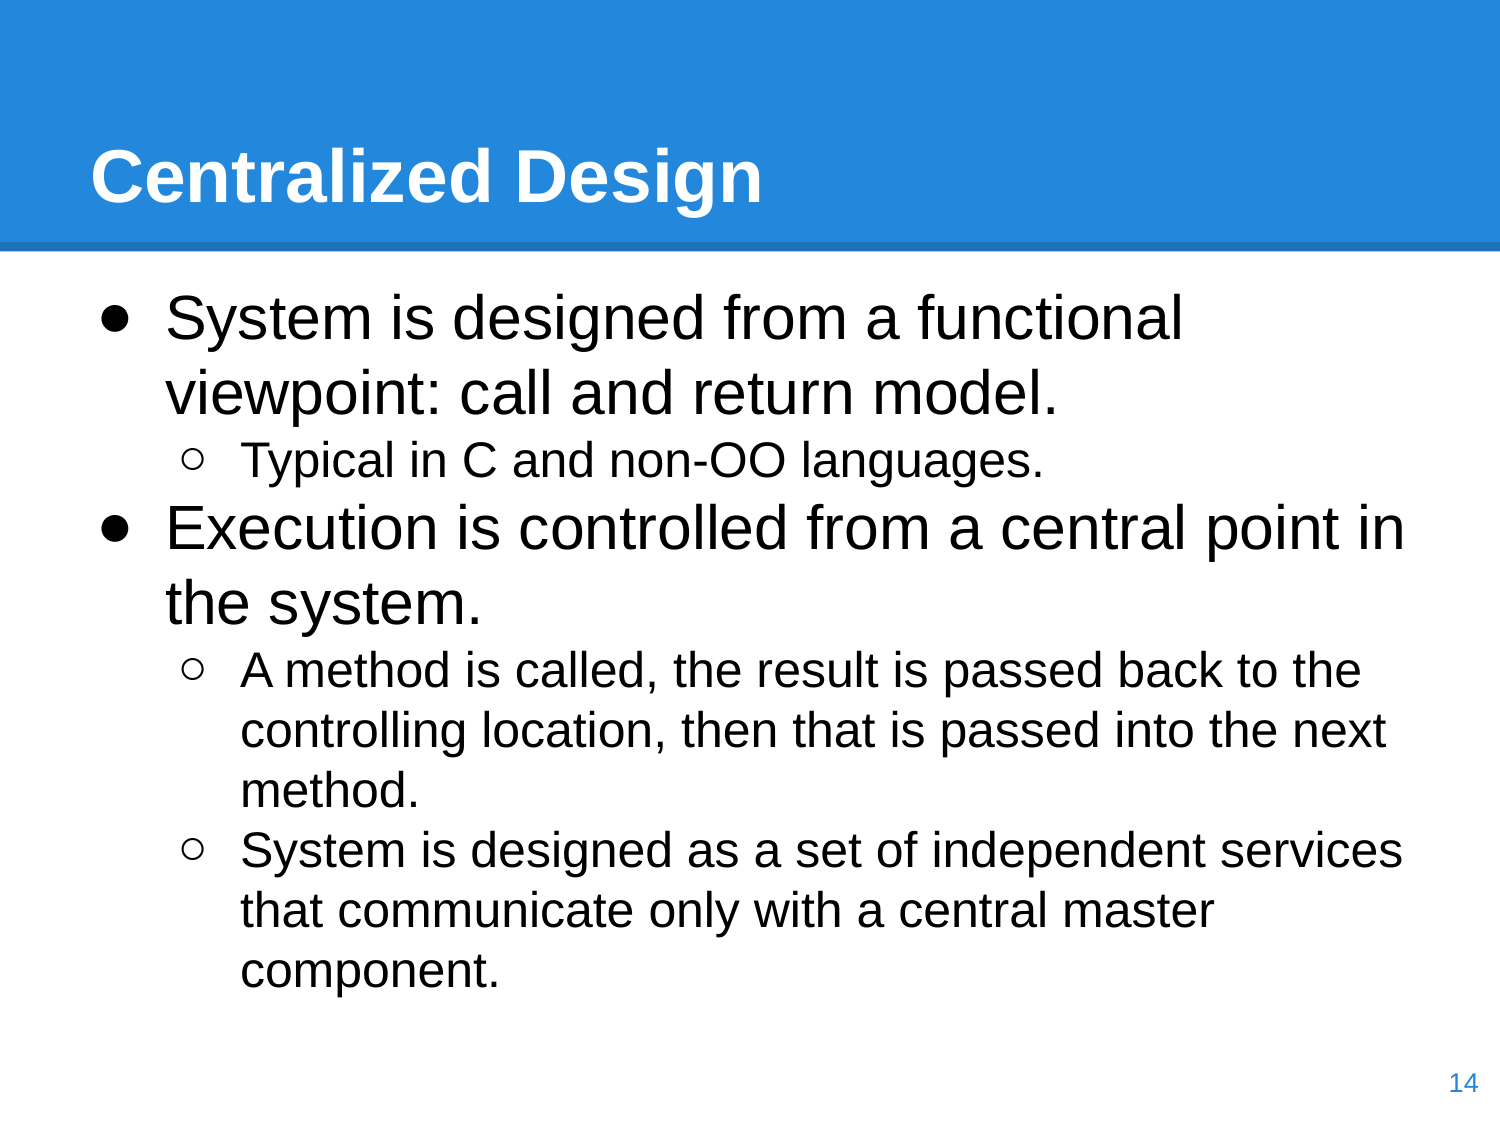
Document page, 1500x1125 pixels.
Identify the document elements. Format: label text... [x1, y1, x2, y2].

list System is designed from a functional viewpoint: call and return model. Typical in C and non-OO languages. Execution is controlled from a central point in the system. A method is called, the result is passed back to the controlling location, then that is passed into the next method. System is designed as a set of independent services that communicate only with a central master component. [75, 262, 1425, 1078]
slide_number ‹#› [1403, 1038, 1494, 1125]
title Centralized Design [75, 45, 1425, 233]
